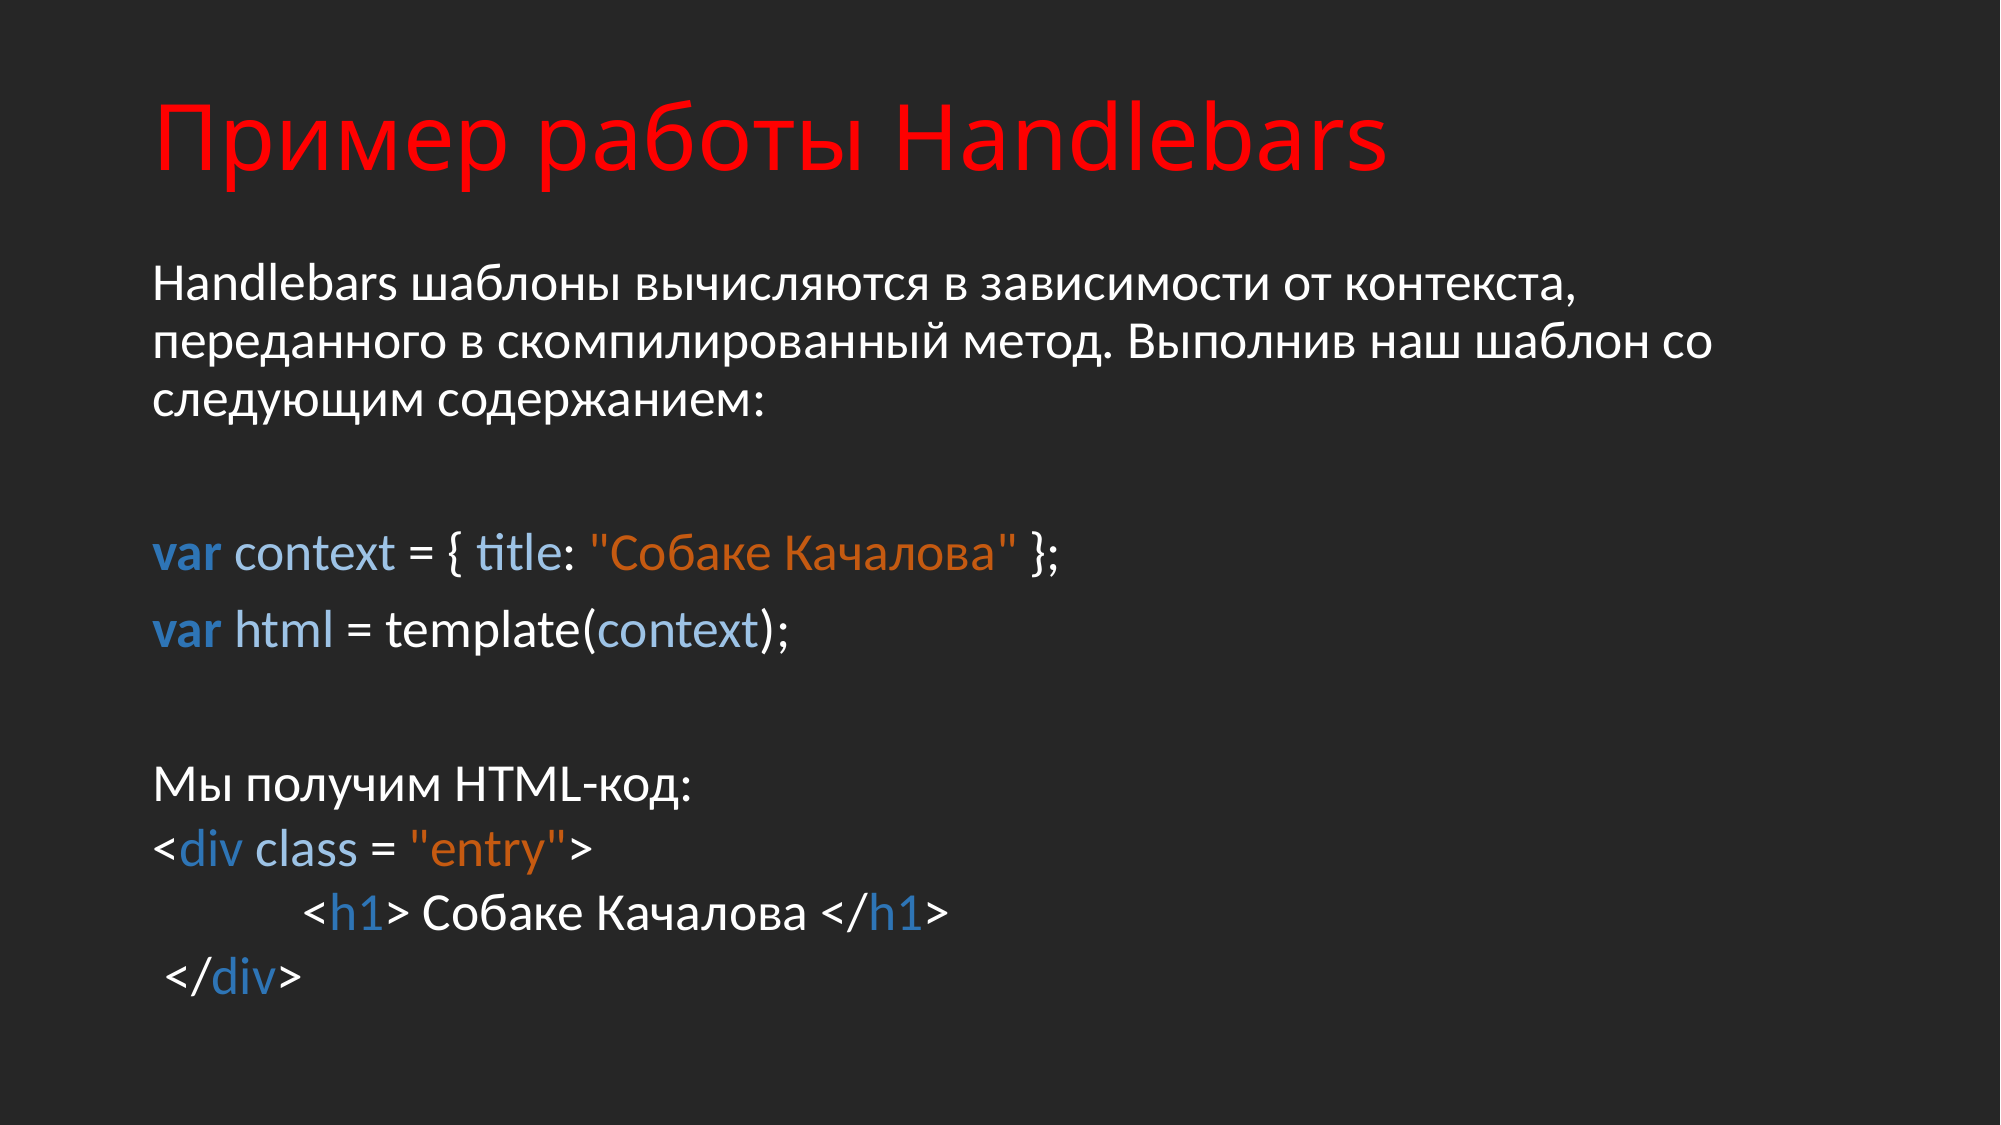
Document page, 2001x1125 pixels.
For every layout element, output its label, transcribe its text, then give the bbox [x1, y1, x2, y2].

list Handlebars шаблоны вычисляются в зависимости от контекста, переданного в скомпилированный метод. Выполнив наш шаблон со следующим содержанием: var context = { title: "Собаке Качалова" }; var html = template(context); Мы получим HTML-код: <div class = "entry"> <h1> Собаке Качалова </h1> </div> [137, 246, 1863, 1014]
title Пример работы Handlebars [137, 59, 1863, 222]
